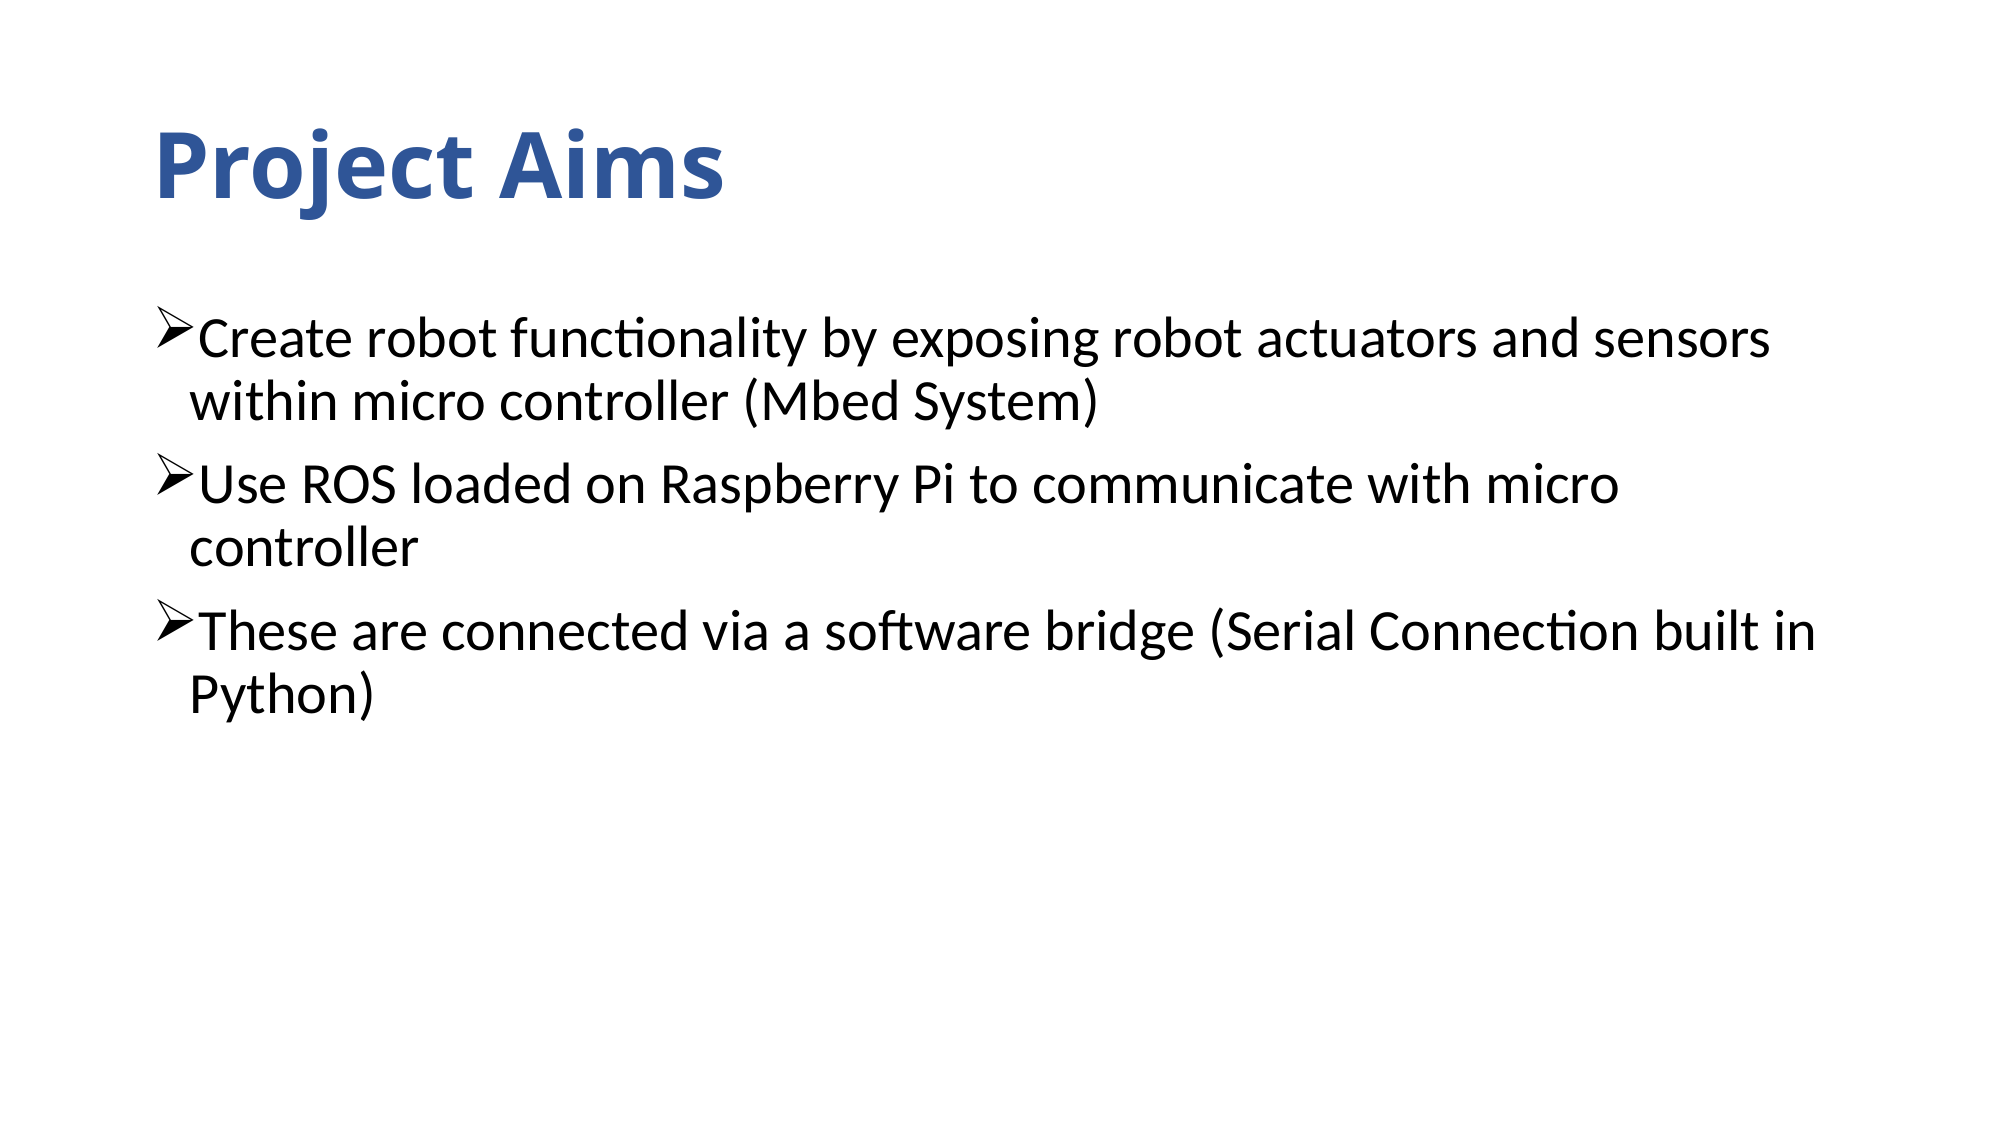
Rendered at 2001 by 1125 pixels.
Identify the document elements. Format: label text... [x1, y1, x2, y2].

list Create robot functionality by exposing robot actuators and sensors within micro controller (Mbed System) Use ROS loaded on Raspberry Pi to communicate with micro controller These are connected via a software bridge (Serial Connection built in Python) [137, 299, 1863, 1014]
title Project Aims [137, 59, 1863, 278]
